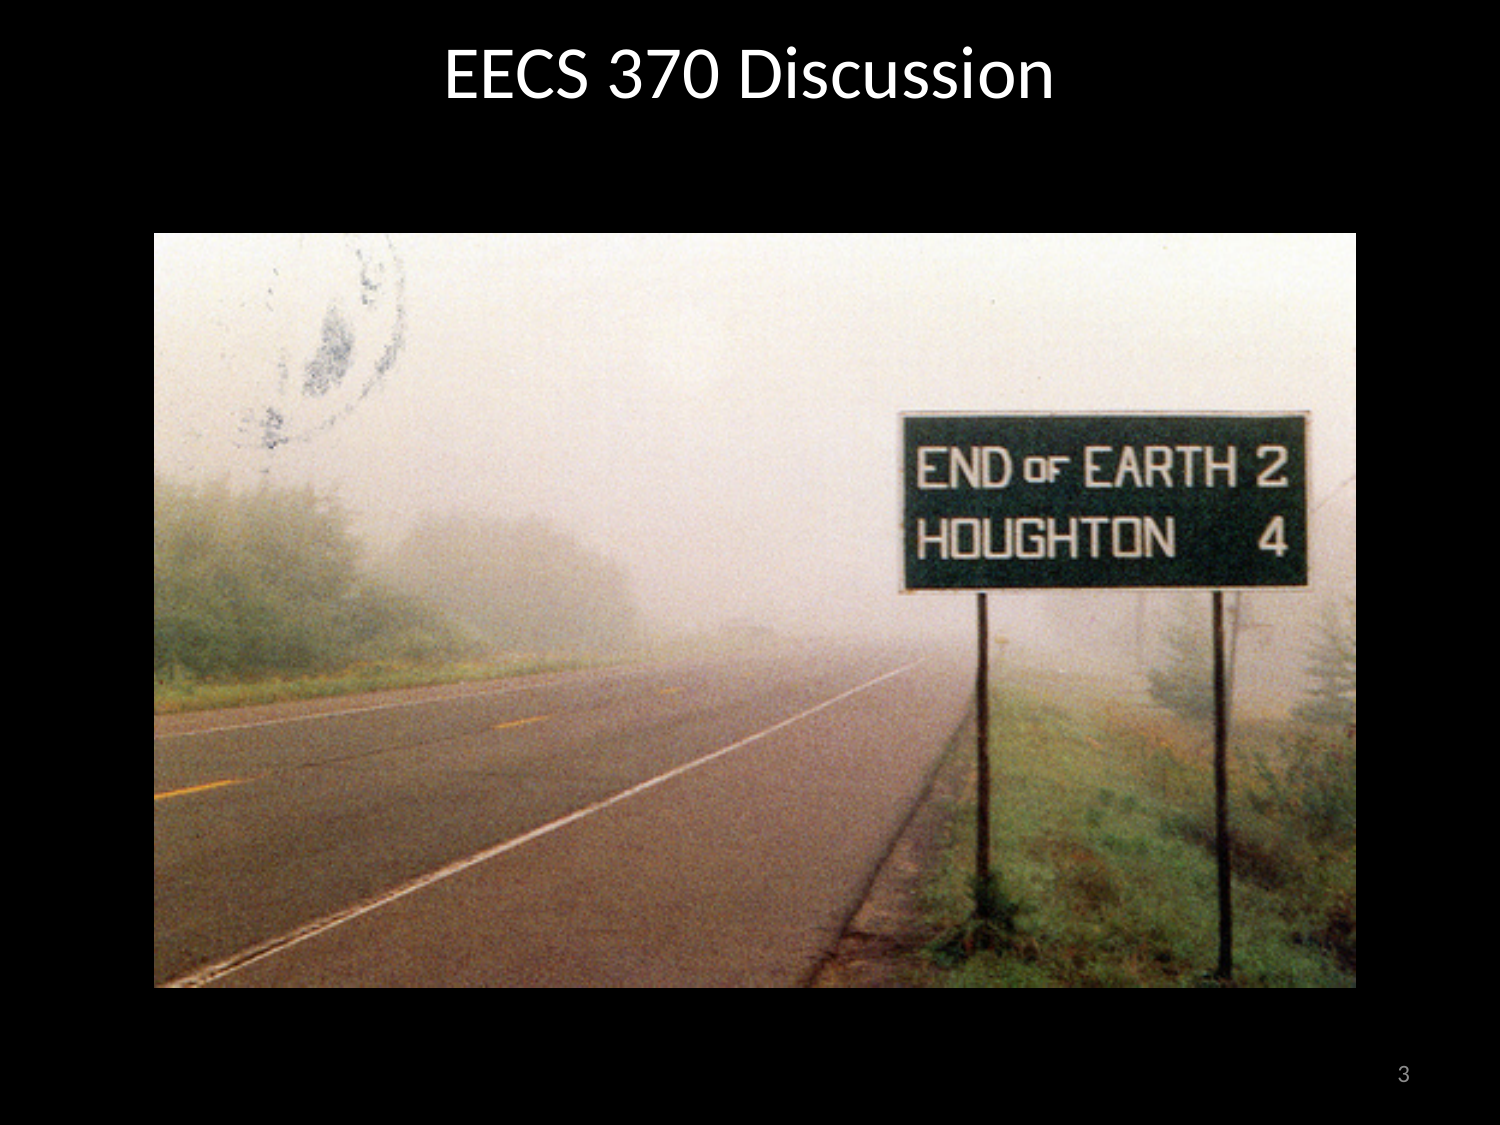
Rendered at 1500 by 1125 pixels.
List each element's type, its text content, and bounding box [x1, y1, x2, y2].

title EECS 370 Discussion [75, 0, 1425, 163]
picture [154, 233, 1356, 988]
slide_number 3 [1074, 1042, 1425, 1103]
